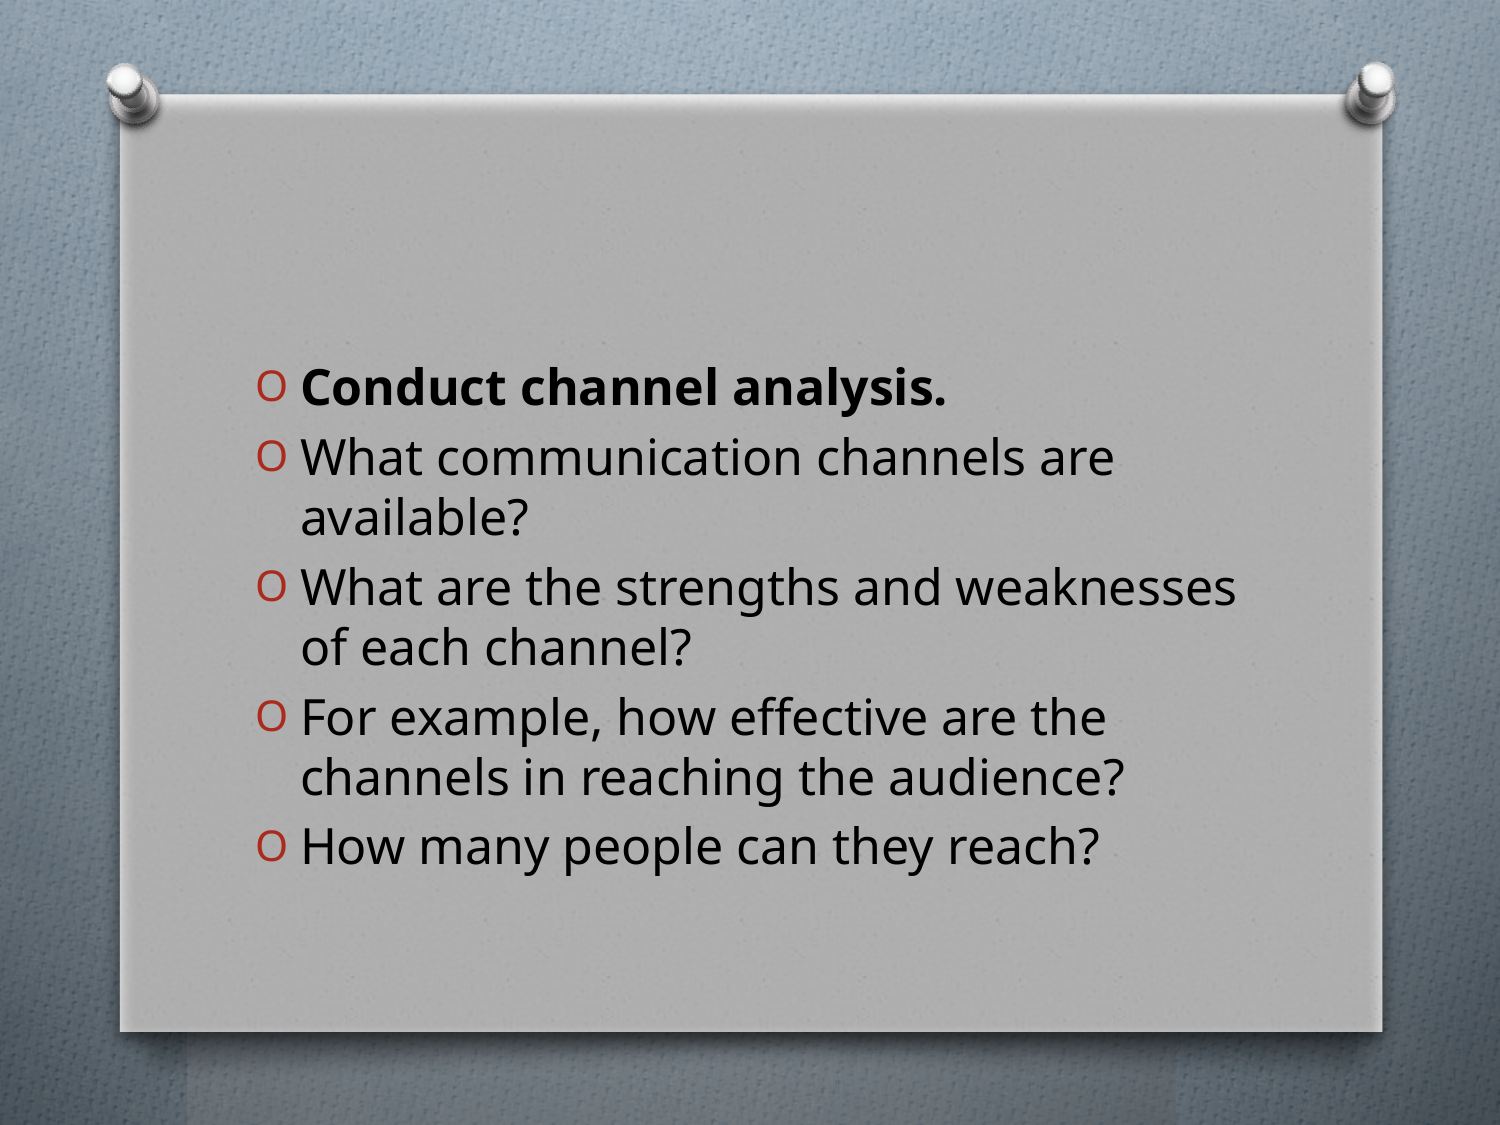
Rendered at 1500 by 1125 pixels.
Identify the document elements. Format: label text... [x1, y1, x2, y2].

list Conduct channel analysis. What communication channels are available? What are the strengths and weaknesses of each channel? For example, how effective are the channels in reaching the audience? How many people can they reach? [240, 347, 1257, 939]
picture [1317, 35, 1439, 156]
picture [75, 29, 198, 153]
